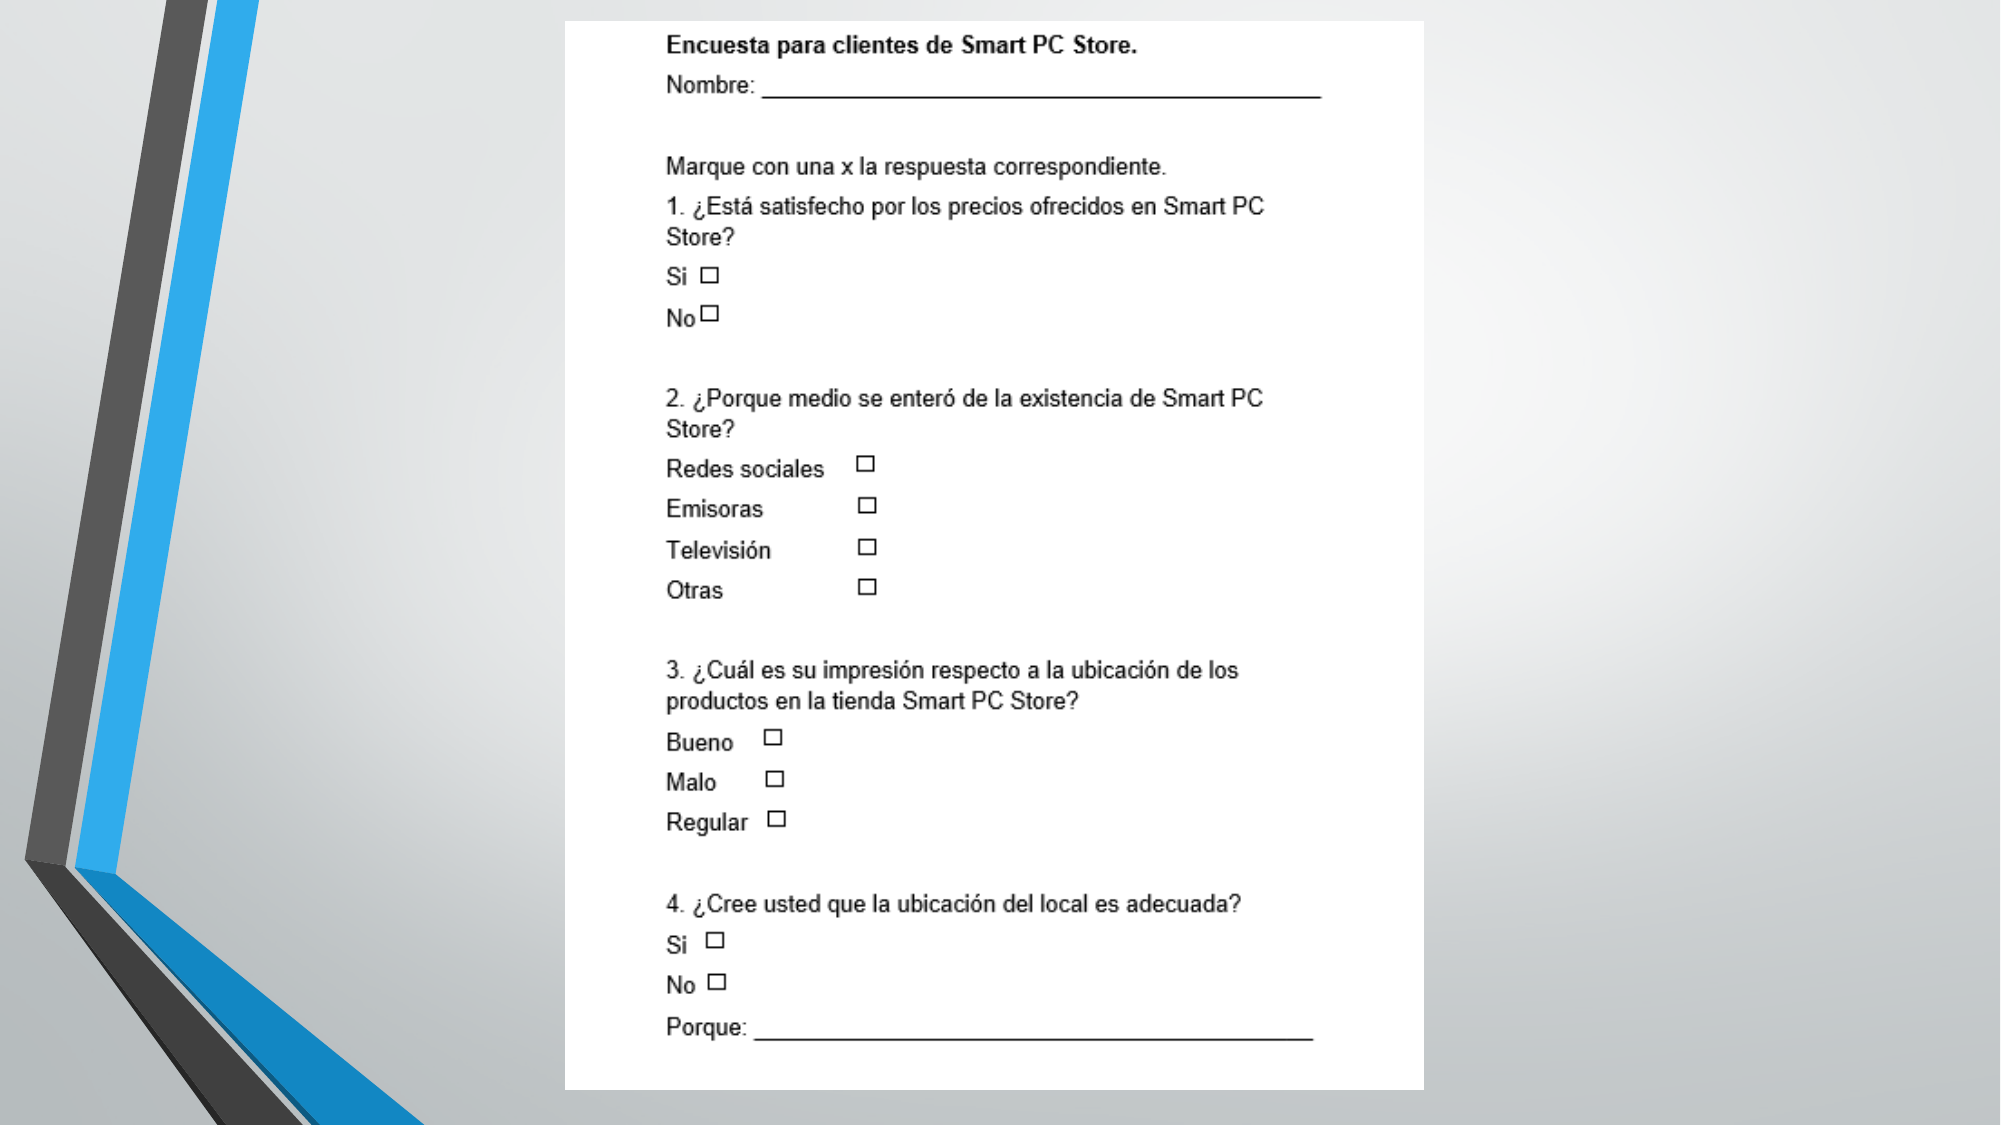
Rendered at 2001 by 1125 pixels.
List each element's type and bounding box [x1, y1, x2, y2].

picture [565, 21, 1425, 1091]
